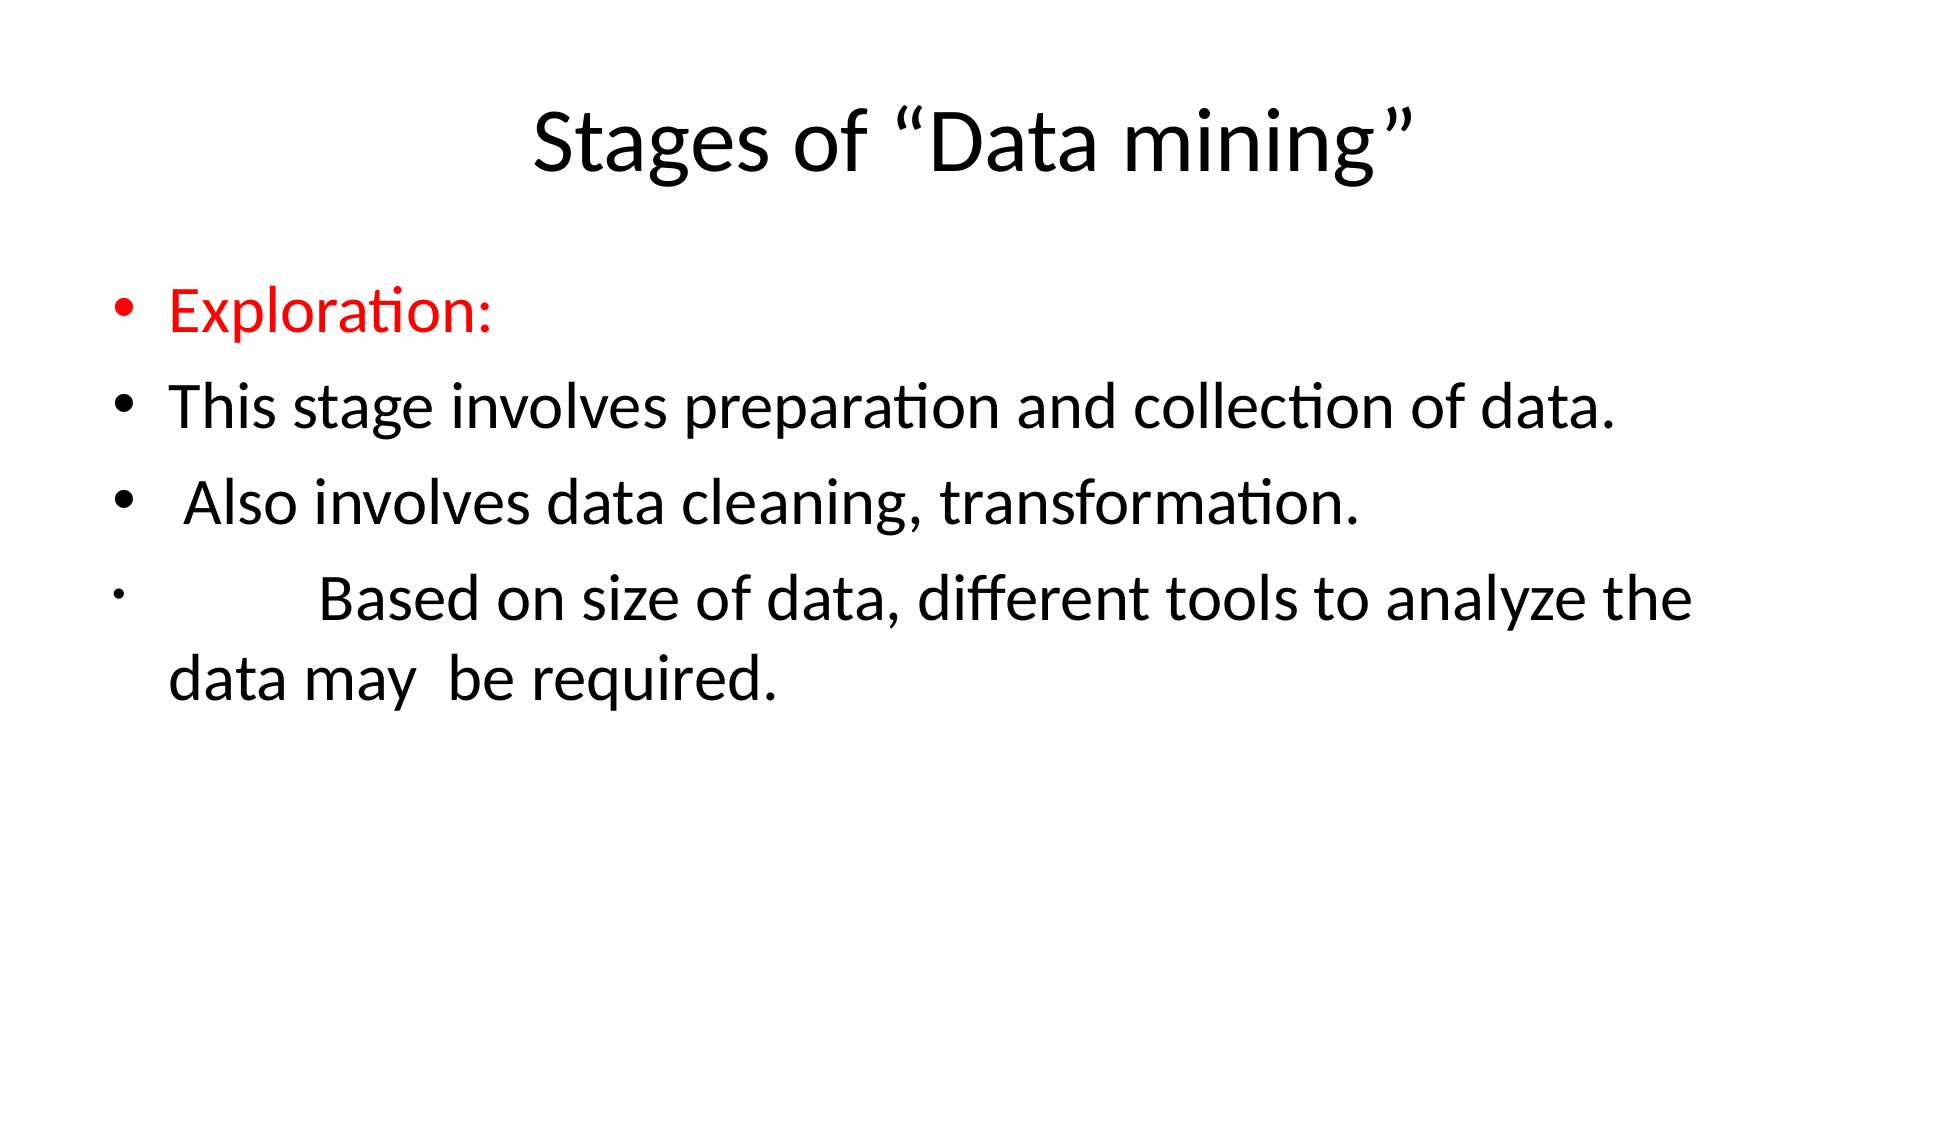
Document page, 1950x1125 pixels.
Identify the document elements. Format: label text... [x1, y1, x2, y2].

text_box Exploration: This stage involves preparation and collection of data. Also involves data cleaning, transformation. Based on size of data, different tools to analyze the data may be required. [110, 247, 1828, 714]
title Stages of “Data mining” [530, 22, 1420, 245]
